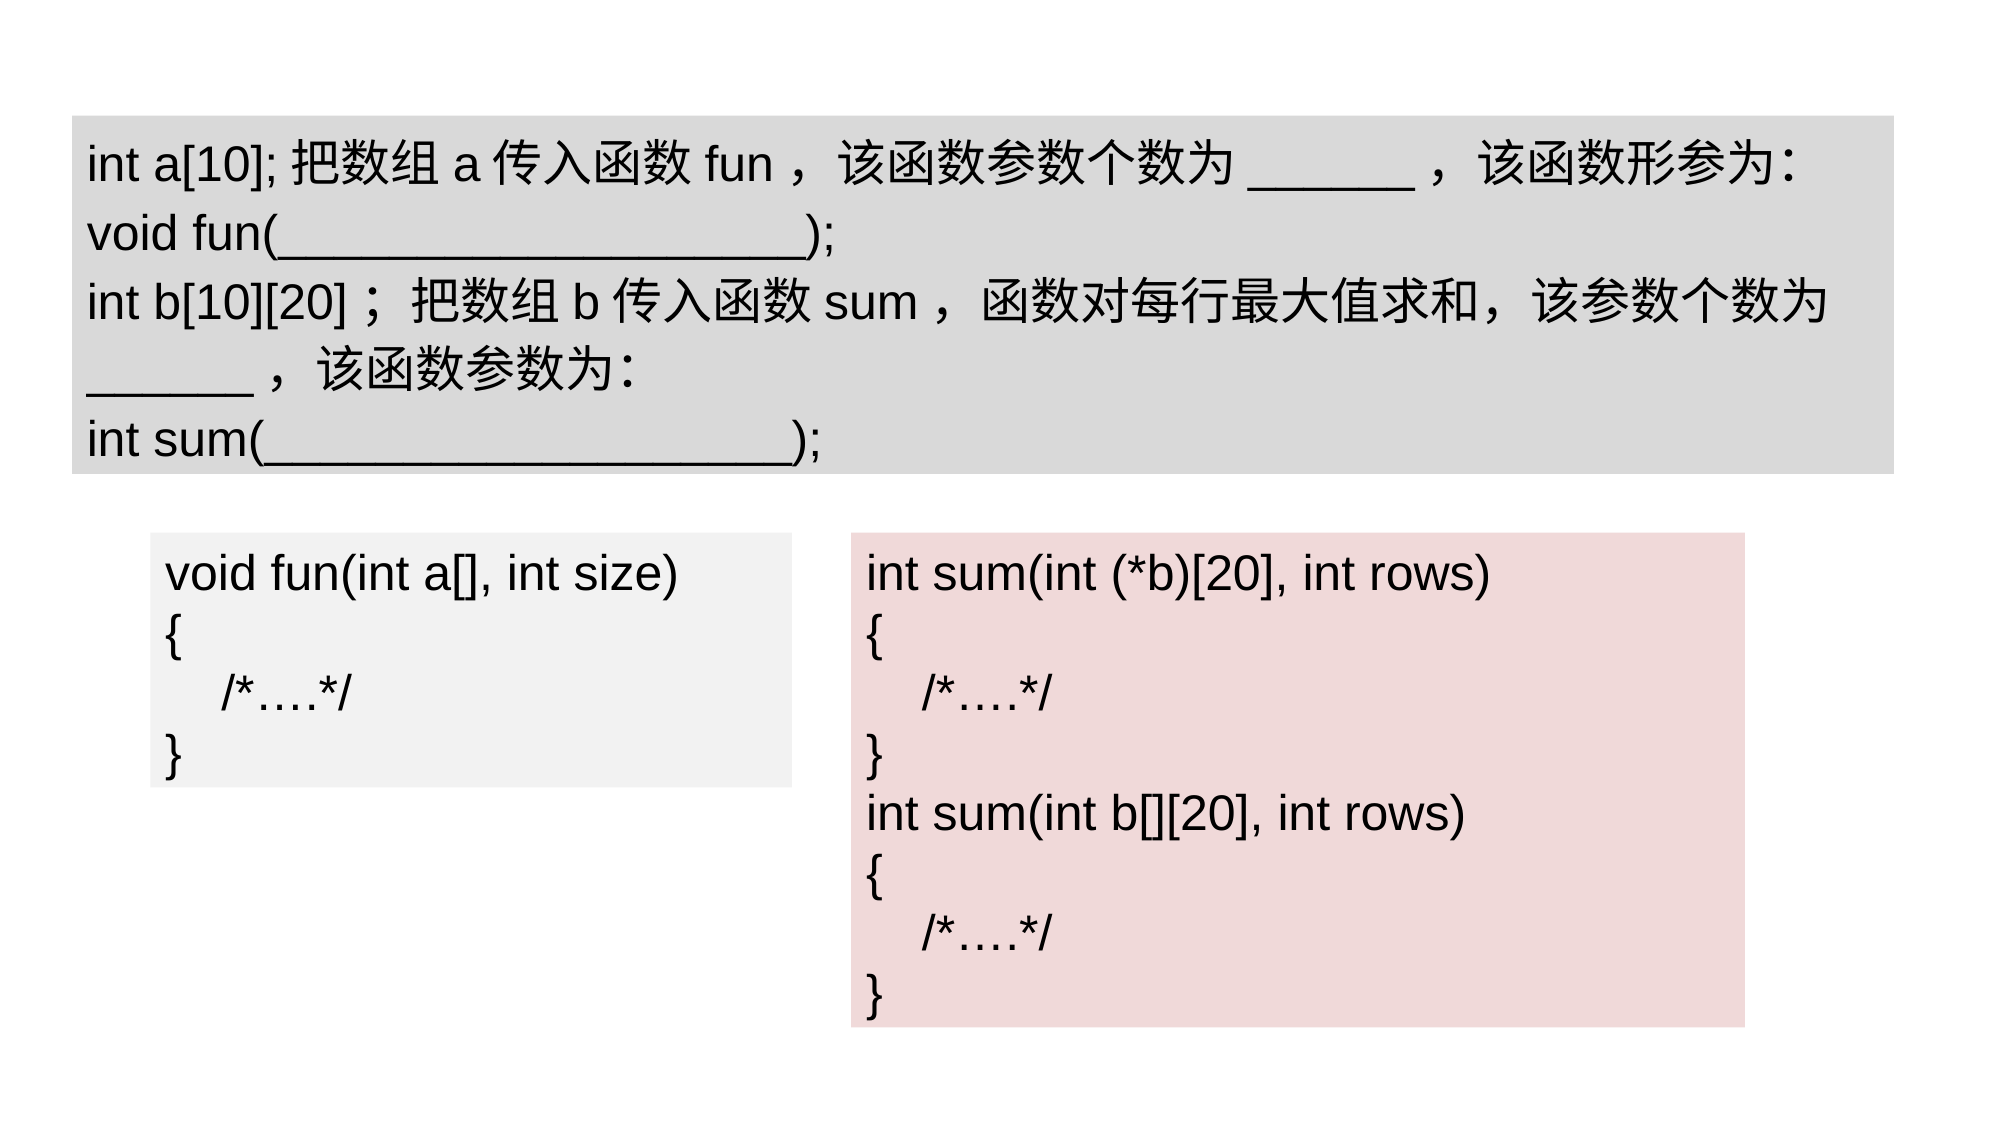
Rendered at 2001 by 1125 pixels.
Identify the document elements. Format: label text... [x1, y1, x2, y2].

text_box int a[10];把数组a传入函数fun，该函数参数个数为______，该函数形参为： void fun(___________________); int b[10][20]；把数组b传入函数sum，函数对每行最大值求和，该参数个数为______，该函数参数为： int sum(___________________); [72, 115, 1894, 474]
text_box void fun(int a[], int size) { /*….*/ } [150, 532, 792, 788]
text_box int sum(int (*b)[20], int rows) { /*….*/ } int sum(int b[][20], int rows) { /*….*/ } [851, 532, 1745, 1028]
